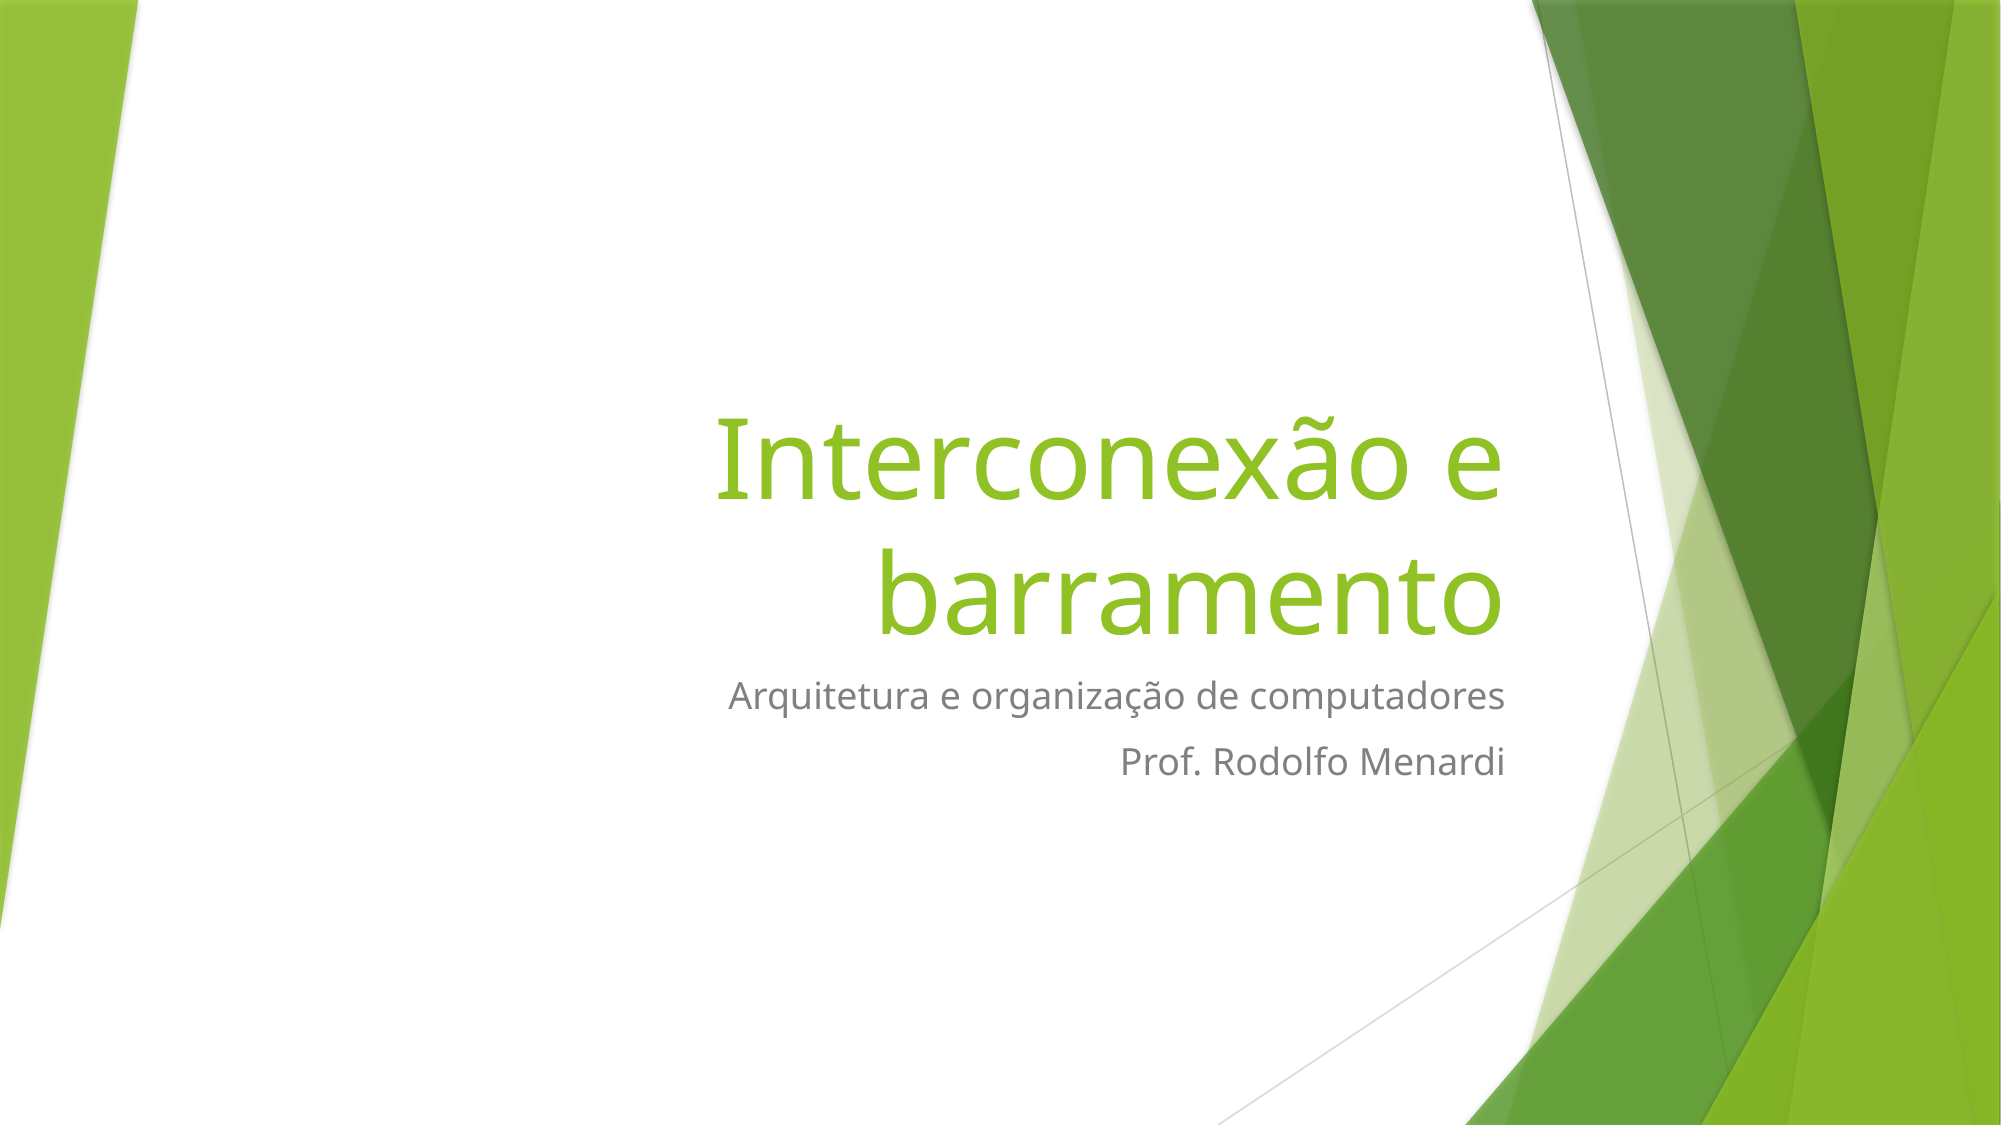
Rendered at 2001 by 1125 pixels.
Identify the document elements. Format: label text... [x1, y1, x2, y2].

title Interconexão e barramento [247, 394, 1522, 664]
subtitle Arquitetura e organização de computadores Prof. Rodolfo Menardi [247, 664, 1522, 845]
